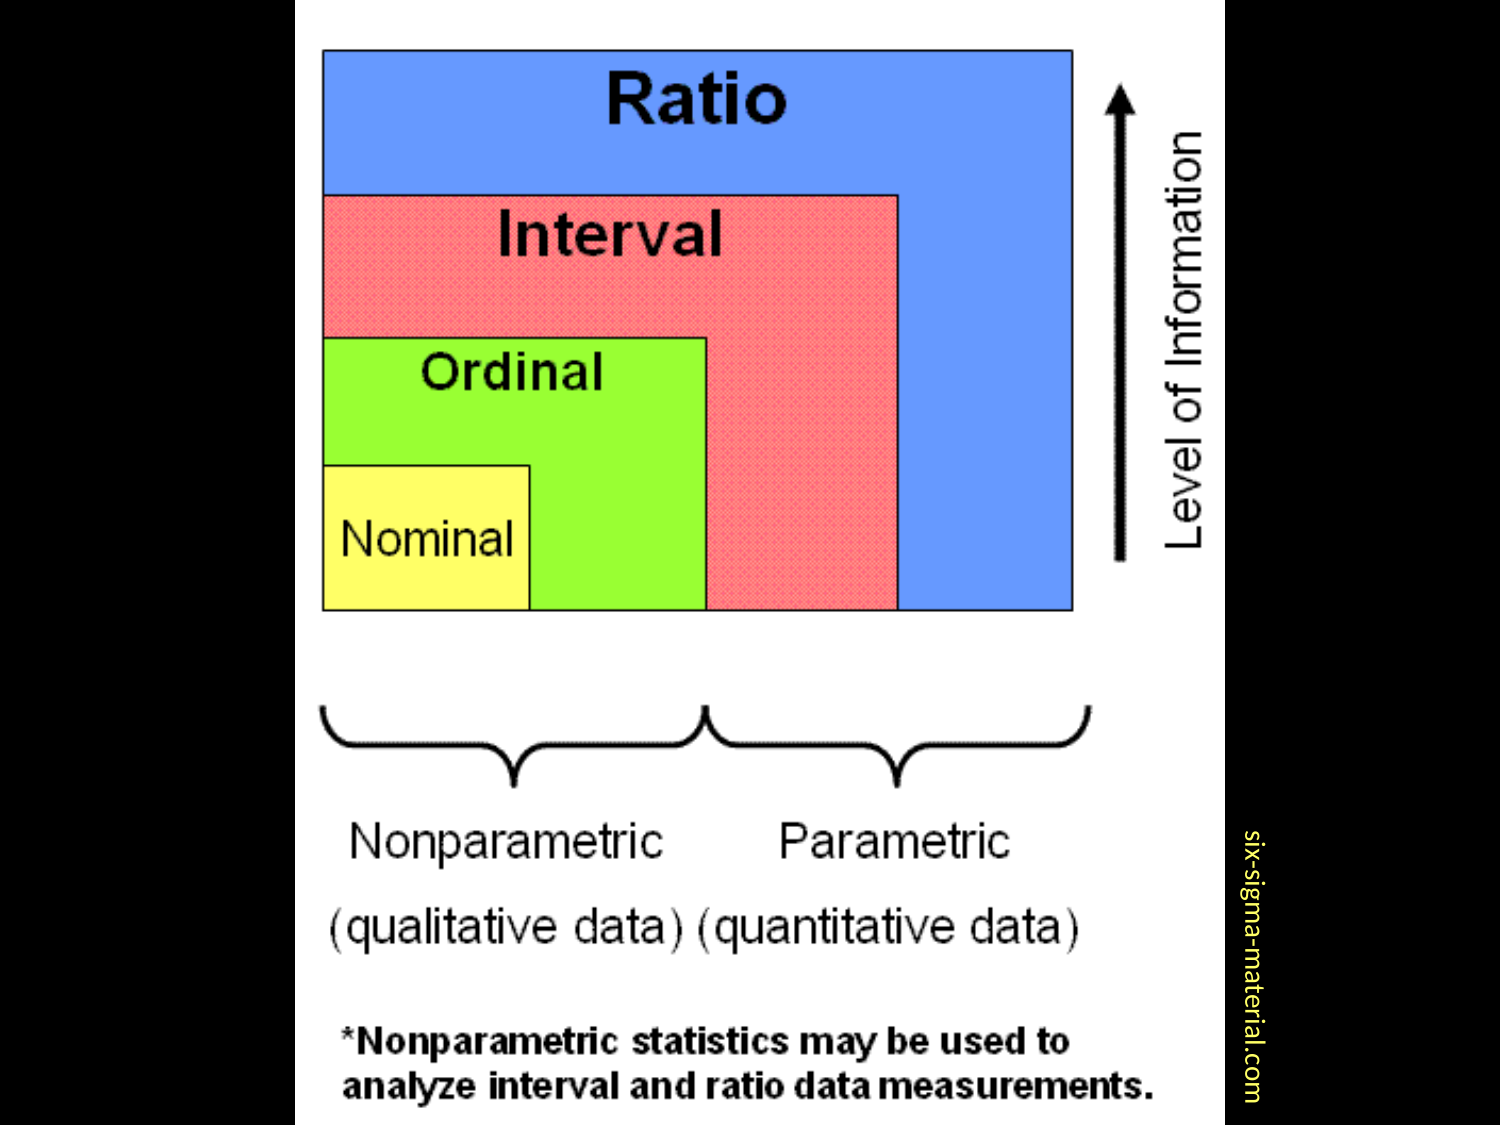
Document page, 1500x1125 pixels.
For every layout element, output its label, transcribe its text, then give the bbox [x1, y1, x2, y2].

picture [295, 0, 1226, 1125]
text_box six-sigma-material.com [1231, 815, 1282, 1123]
